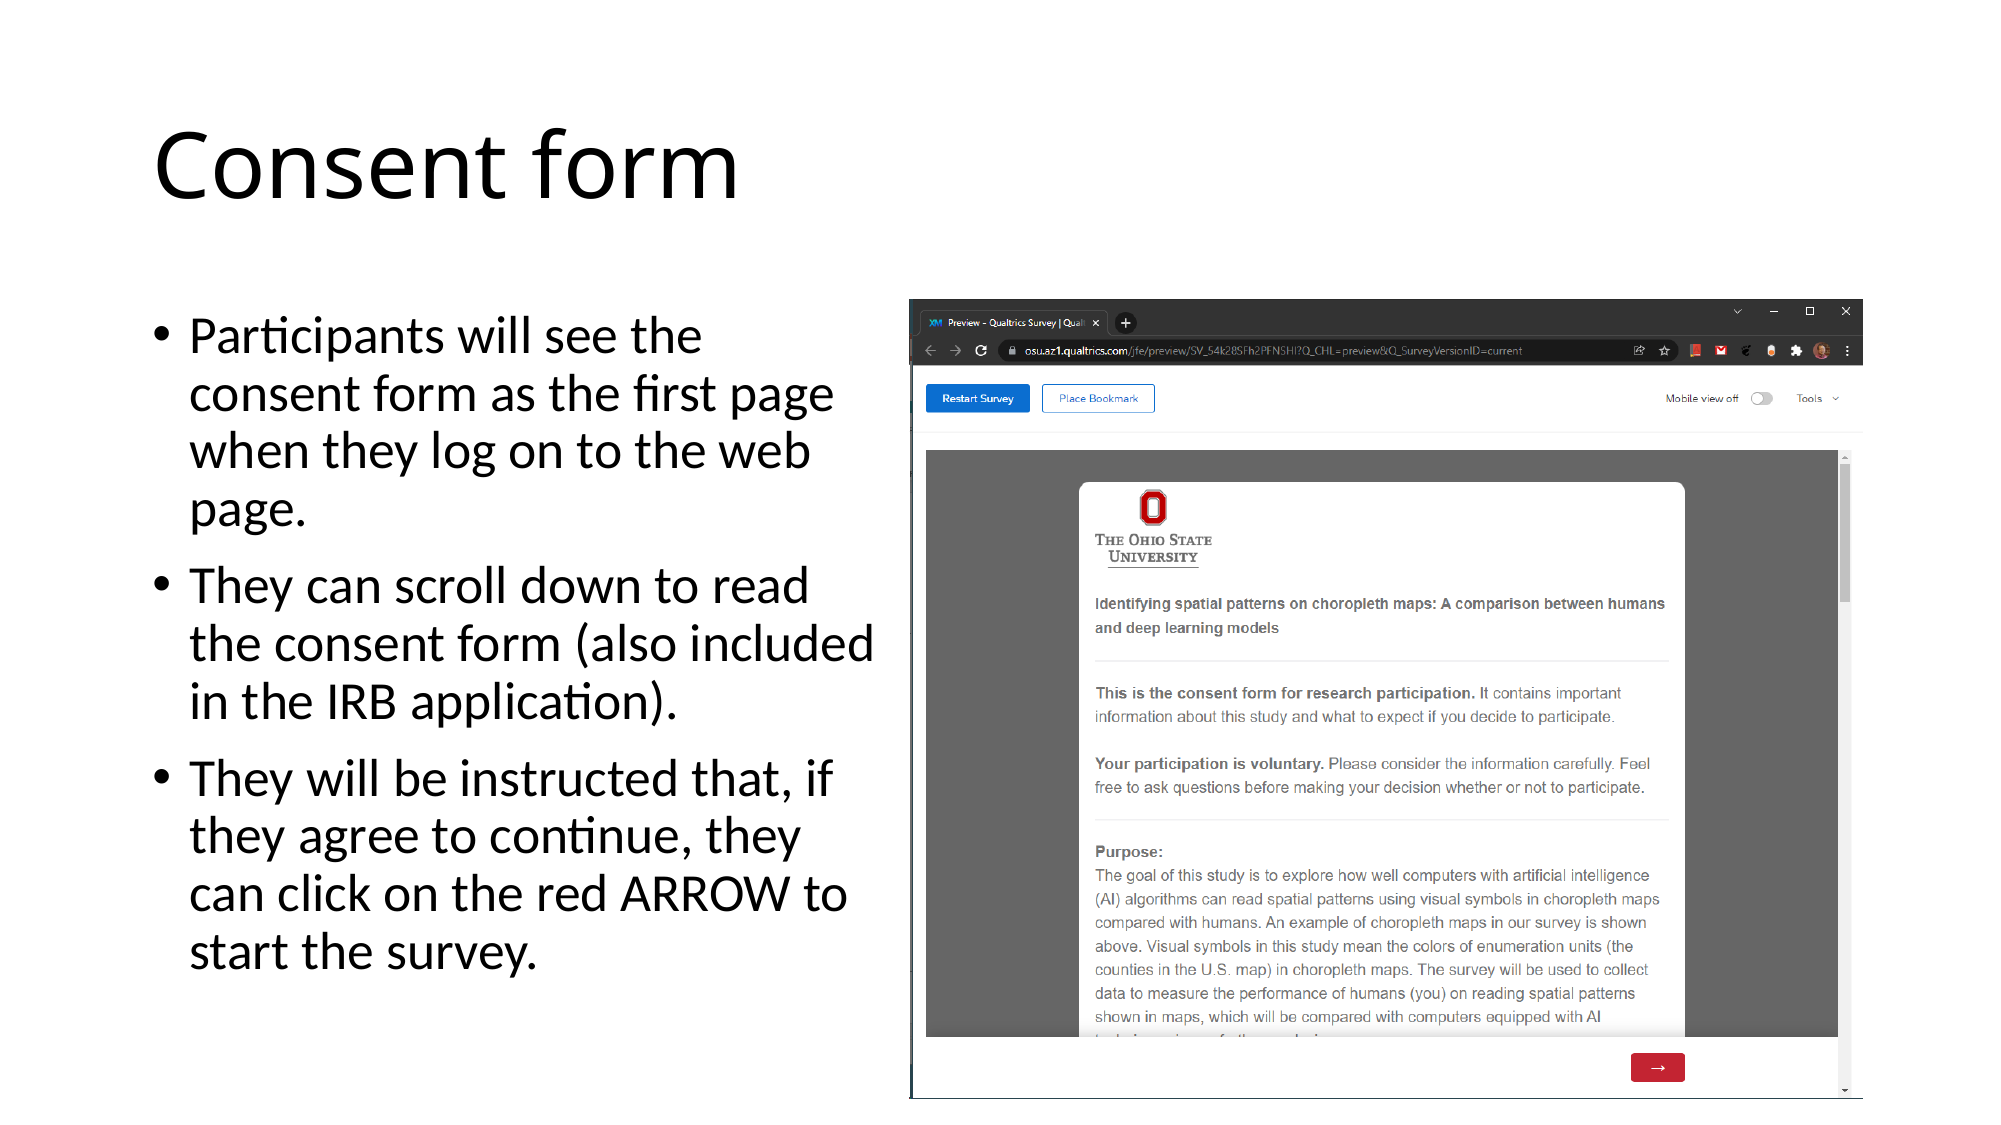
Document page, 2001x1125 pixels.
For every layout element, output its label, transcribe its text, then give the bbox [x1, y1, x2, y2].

title Consent form [137, 59, 1863, 278]
picture [909, 299, 1863, 1099]
list Participants will see the consent form as the first page when they log on to the web page. They can scroll down to read the consent form (also included in the IRB application). They will be instructed that, if they agree to continue, they can click on the red ARROW to start the survey. [137, 299, 897, 1014]
